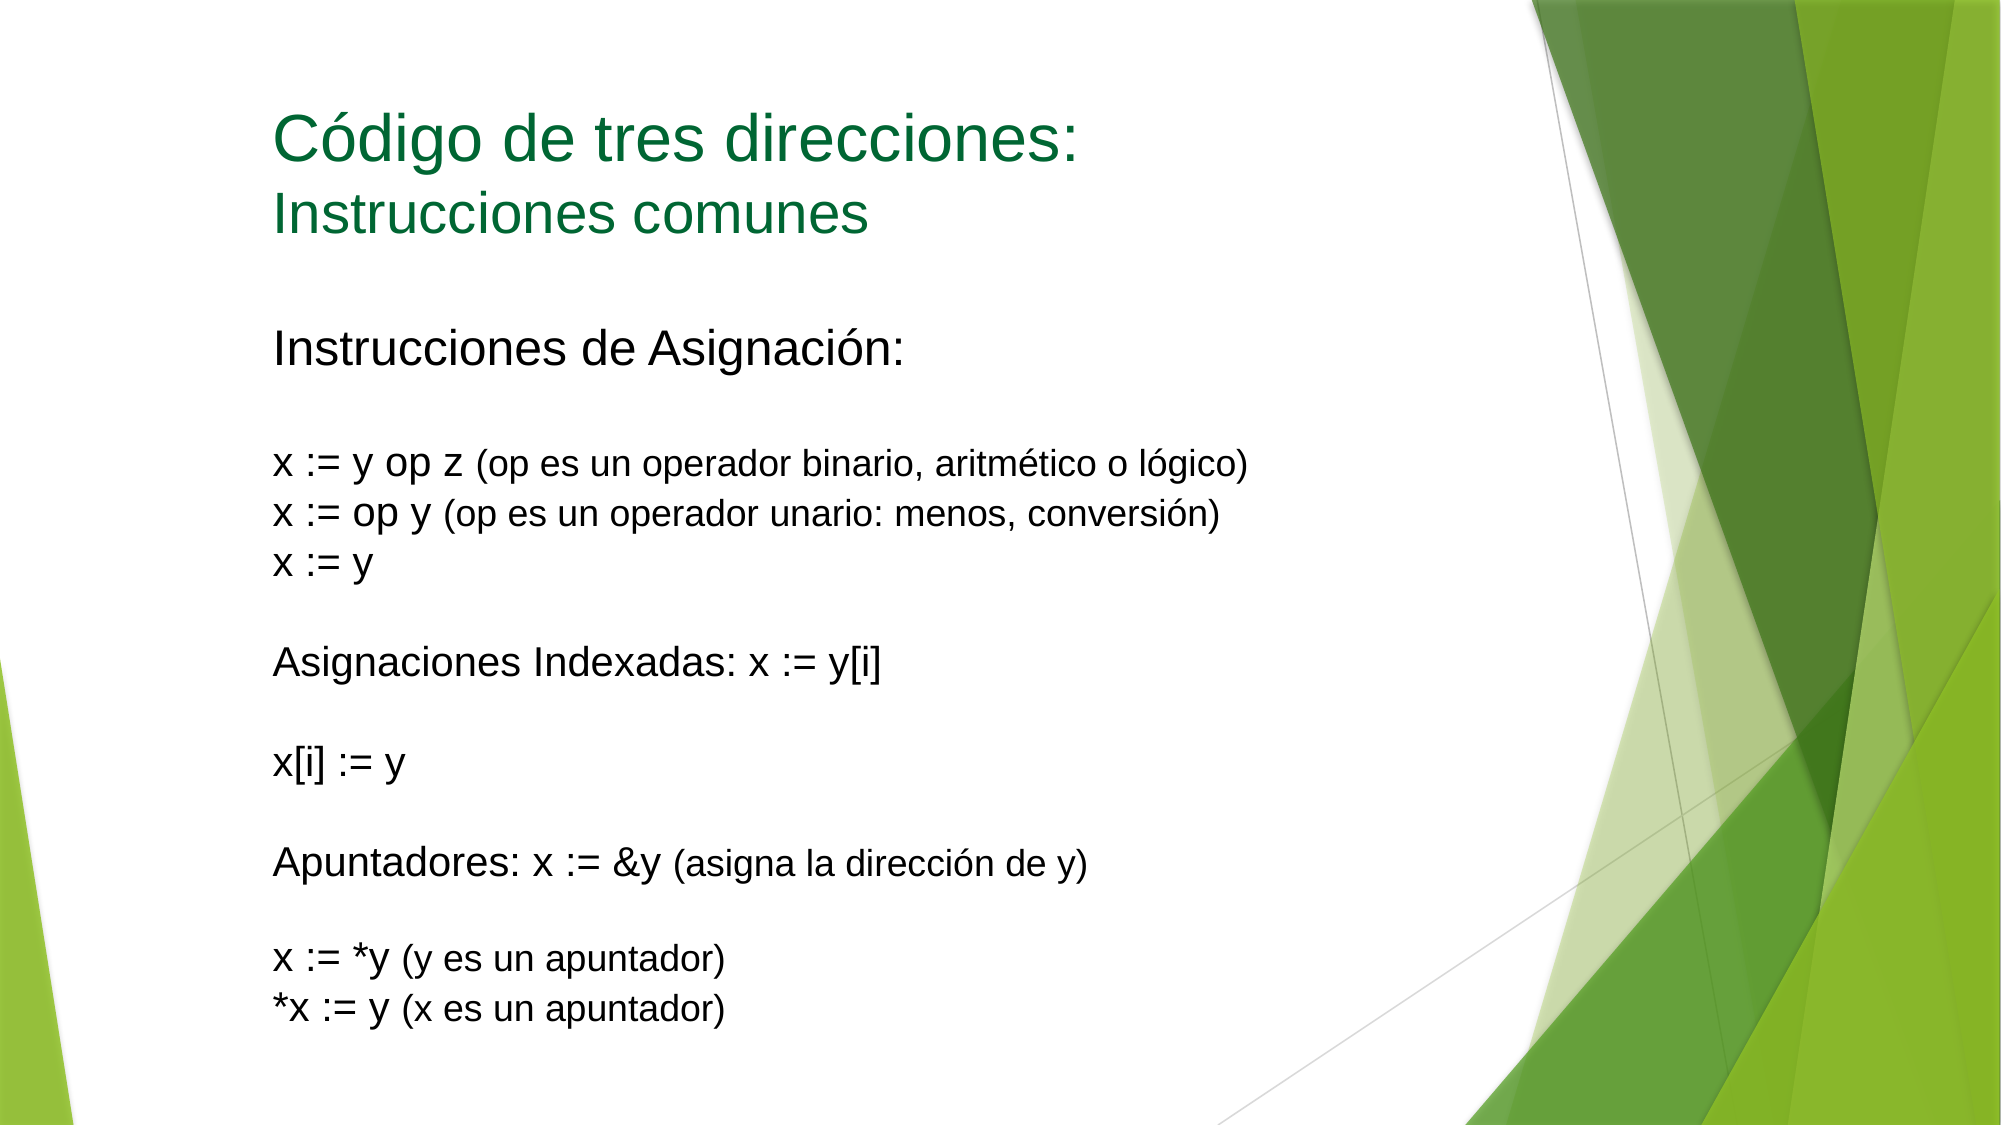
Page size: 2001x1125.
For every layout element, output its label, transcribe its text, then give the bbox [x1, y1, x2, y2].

text_box Código de tres direcciones: Instrucciones comunes Instrucciones de Asignación: x := y op z (op es un operador binario, aritmético o lógico) x := op y (op es un operador unario: menos, conversión) x := y Asignaciones Indexadas: x := y[i] x[i] := y Apuntadores: x := &y (asigna la dirección de y) x := *y (y es un apuntador) *x := y (x es un apuntador) [257, 87, 1322, 1038]
